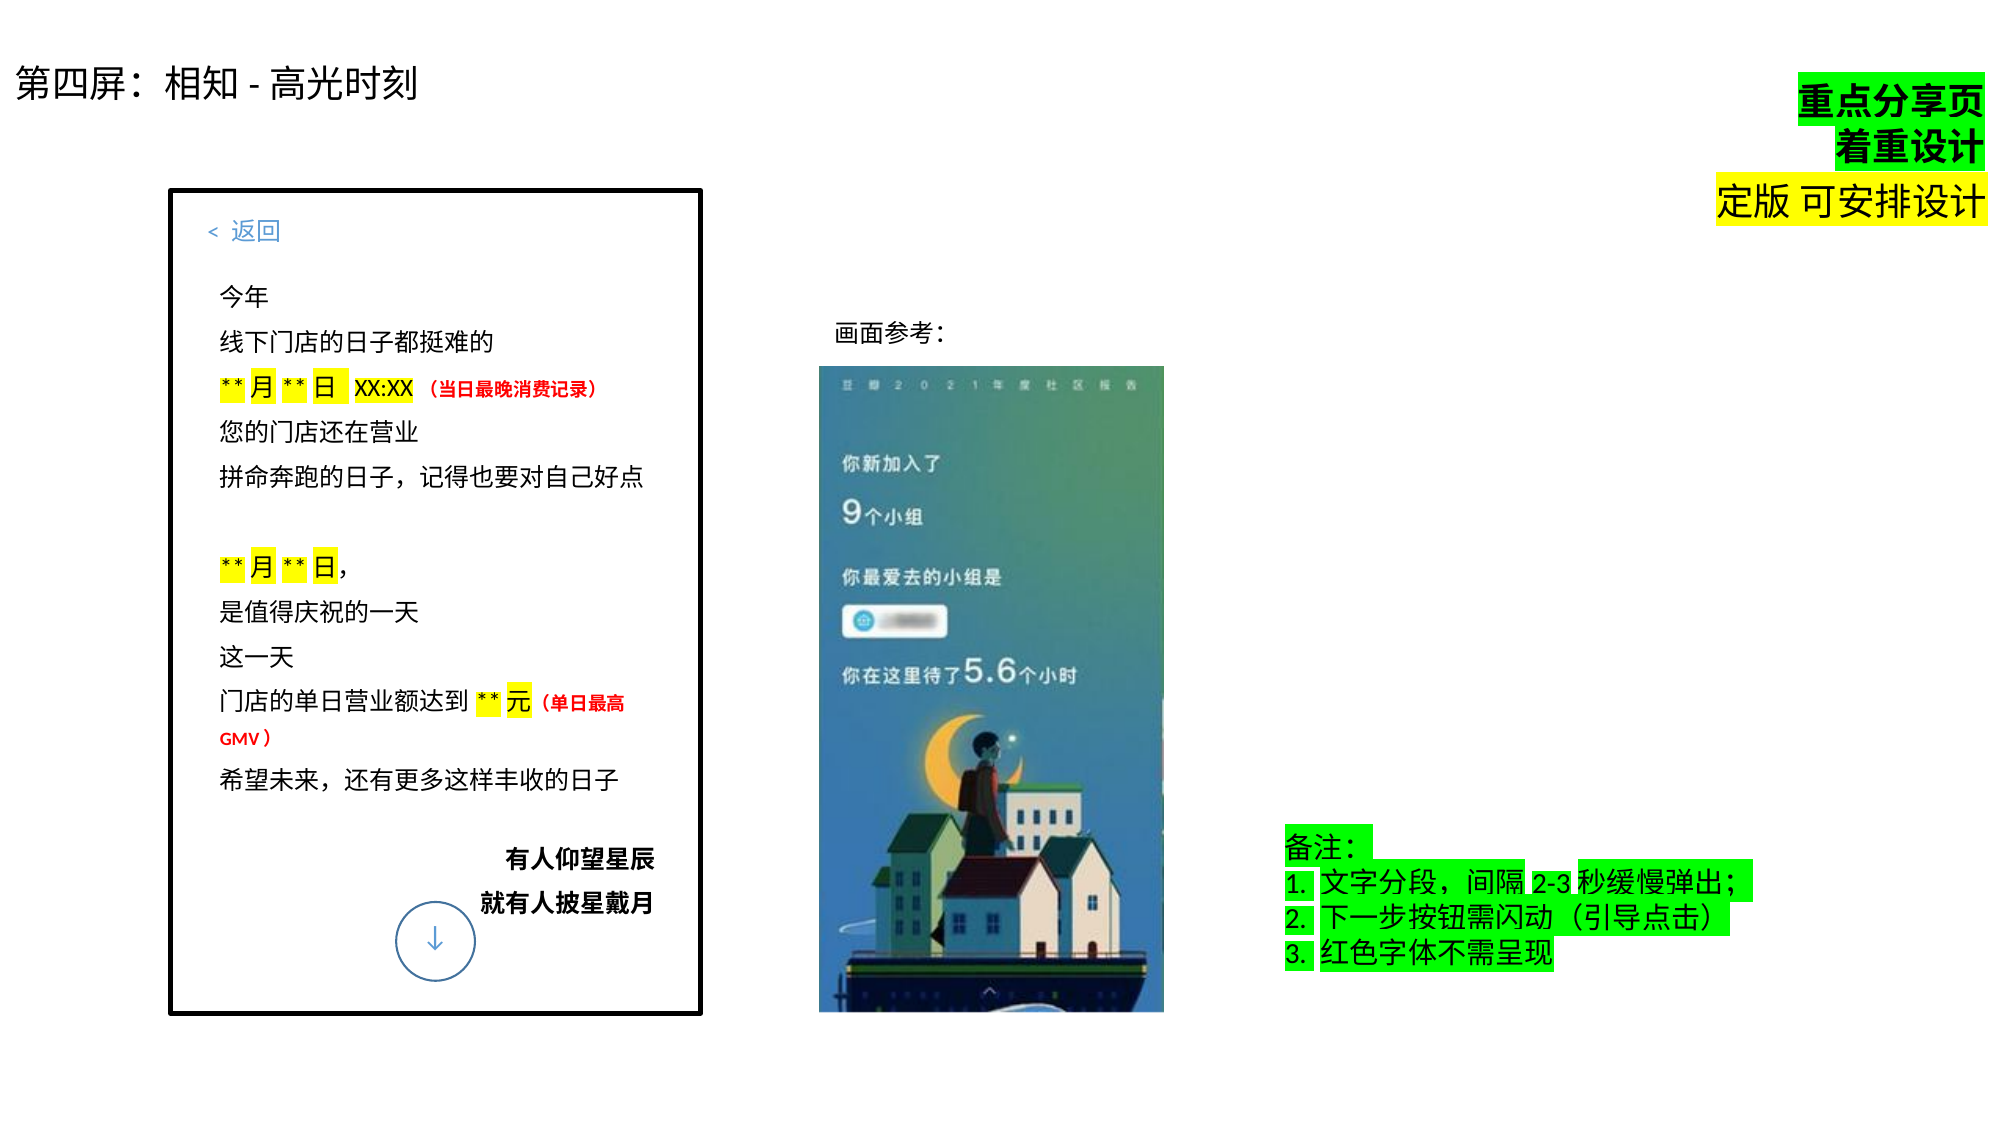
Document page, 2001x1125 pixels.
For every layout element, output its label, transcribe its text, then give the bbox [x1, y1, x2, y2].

text_box 重点分享页 着重设计 [1766, 70, 2000, 170]
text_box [396, 901, 475, 981]
picture [819, 366, 1164, 1014]
text_box 备注： 1. 文字分段，间隔2-3秒缓慢弹出； 2. 下一步按钮需闪动（引导点击） 3. 红色字体不需呈现 [1269, 821, 1937, 1012]
text_box 今年 线下门店的日子都挺难的 **月**日 XX:XX（当日最晚消费记录） 您的门店还在营业 拼命奔跑的日子，记得也要对自己好点 **月**日， 是值得庆祝的一天 这一天 门店的单日营业额达到**元（单日最高GMV） 希望未来，还有更多这样丰收的日子 有人仰望星辰 就有人披星戴月 [205, 259, 671, 866]
text_box < 返回 [192, 208, 308, 254]
text_box 第四屏：相知-高光时刻 [0, 52, 454, 113]
text_box 定版 可安排设计 [1701, 170, 2000, 231]
text_box 画面参考： [819, 310, 1020, 355]
text_box [170, 190, 701, 1014]
